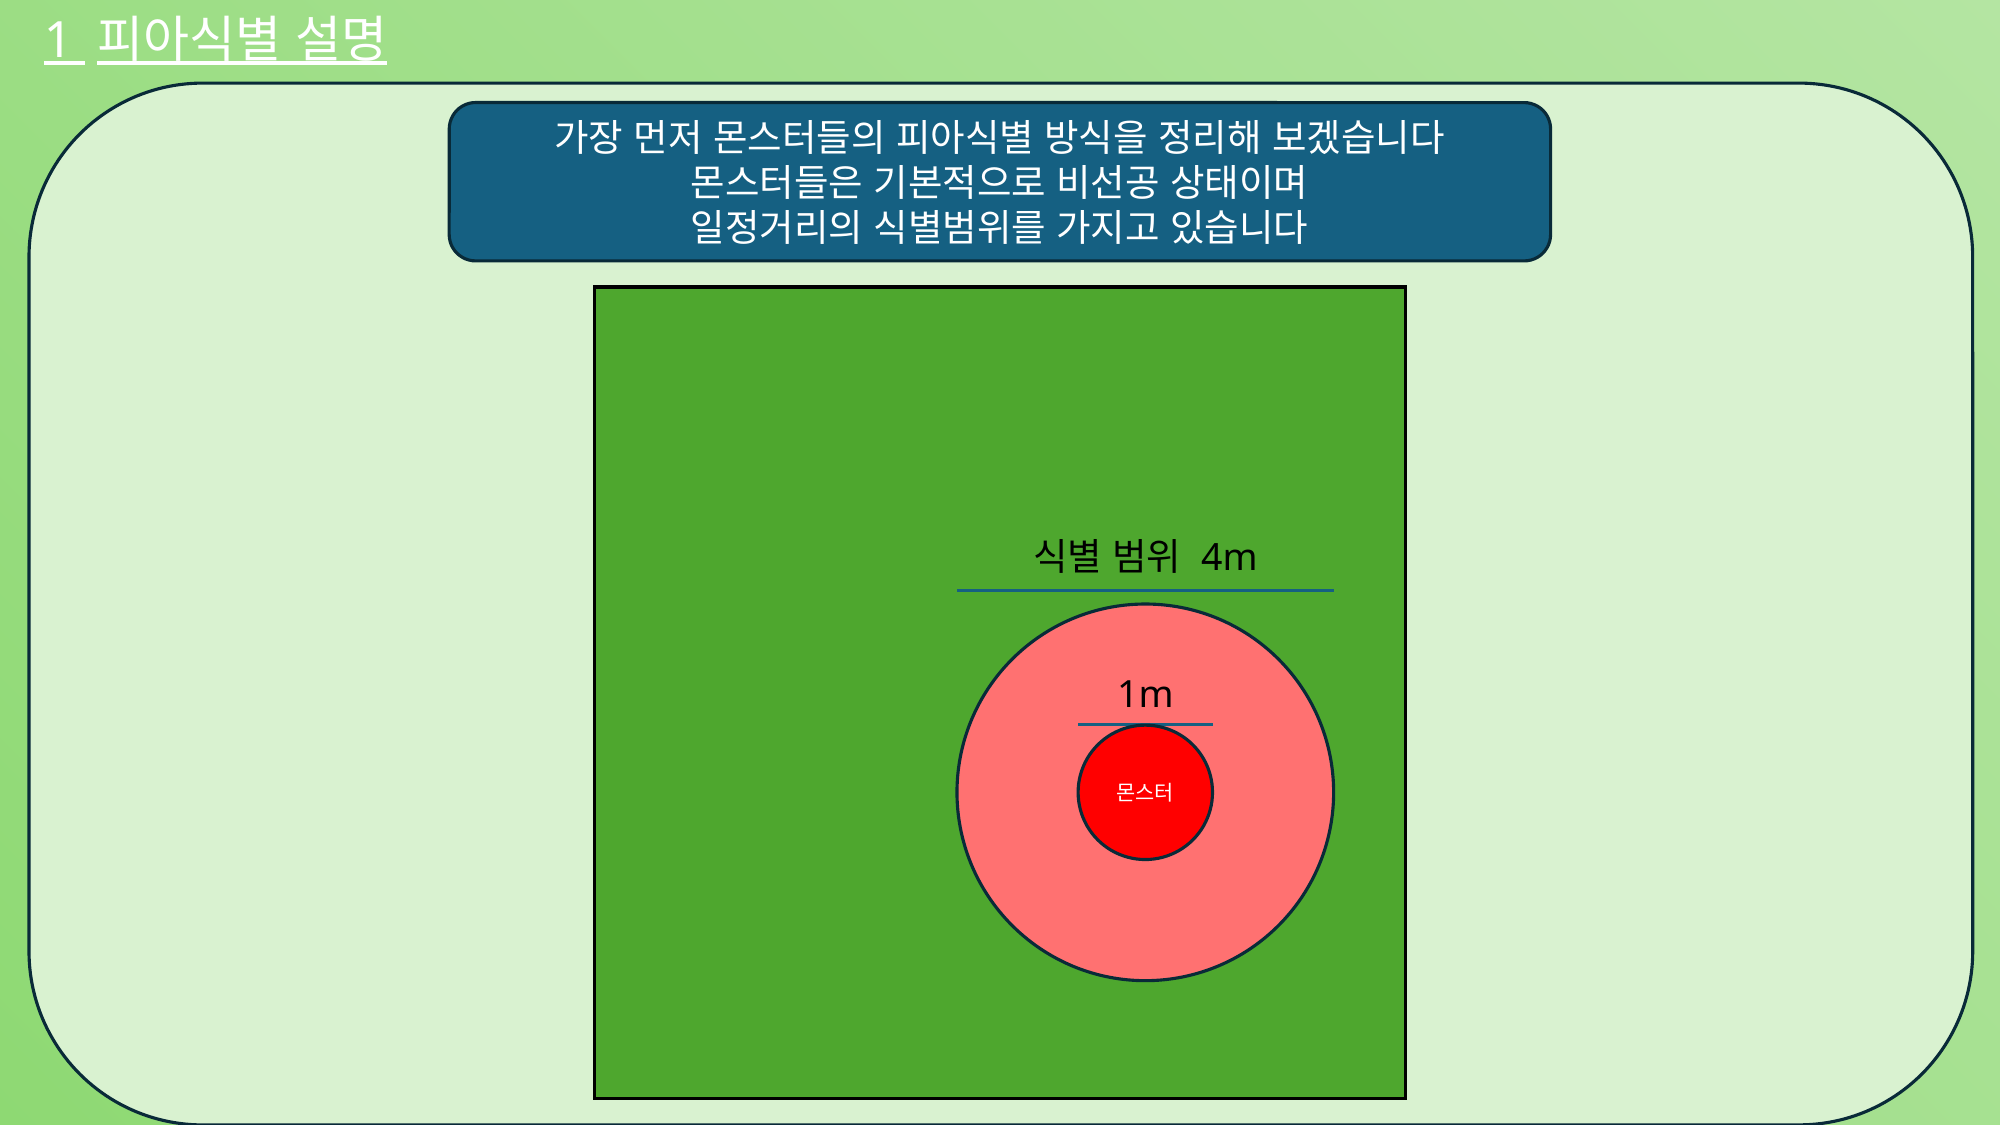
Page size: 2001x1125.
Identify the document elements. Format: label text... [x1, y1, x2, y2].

text_box [955, 602, 1336, 983]
text_box 몬스터 [1076, 726, 1215, 862]
text_box [27, 81, 1975, 1125]
text_box 1 피아식별 설명 [29, 0, 886, 75]
text_box 가장 먼저 몬스터들의 피아식별 방식을 정리해 보겠습니다 몬스터들은 기본적으로 비선공 상태이며 일정거리의 식별범위를 가지고 있습니다 [447, 100, 1553, 263]
text_box [593, 285, 1407, 1100]
text_box 1m [1097, 662, 1194, 723]
text_box 식별 범위 4m [1009, 525, 1282, 586]
